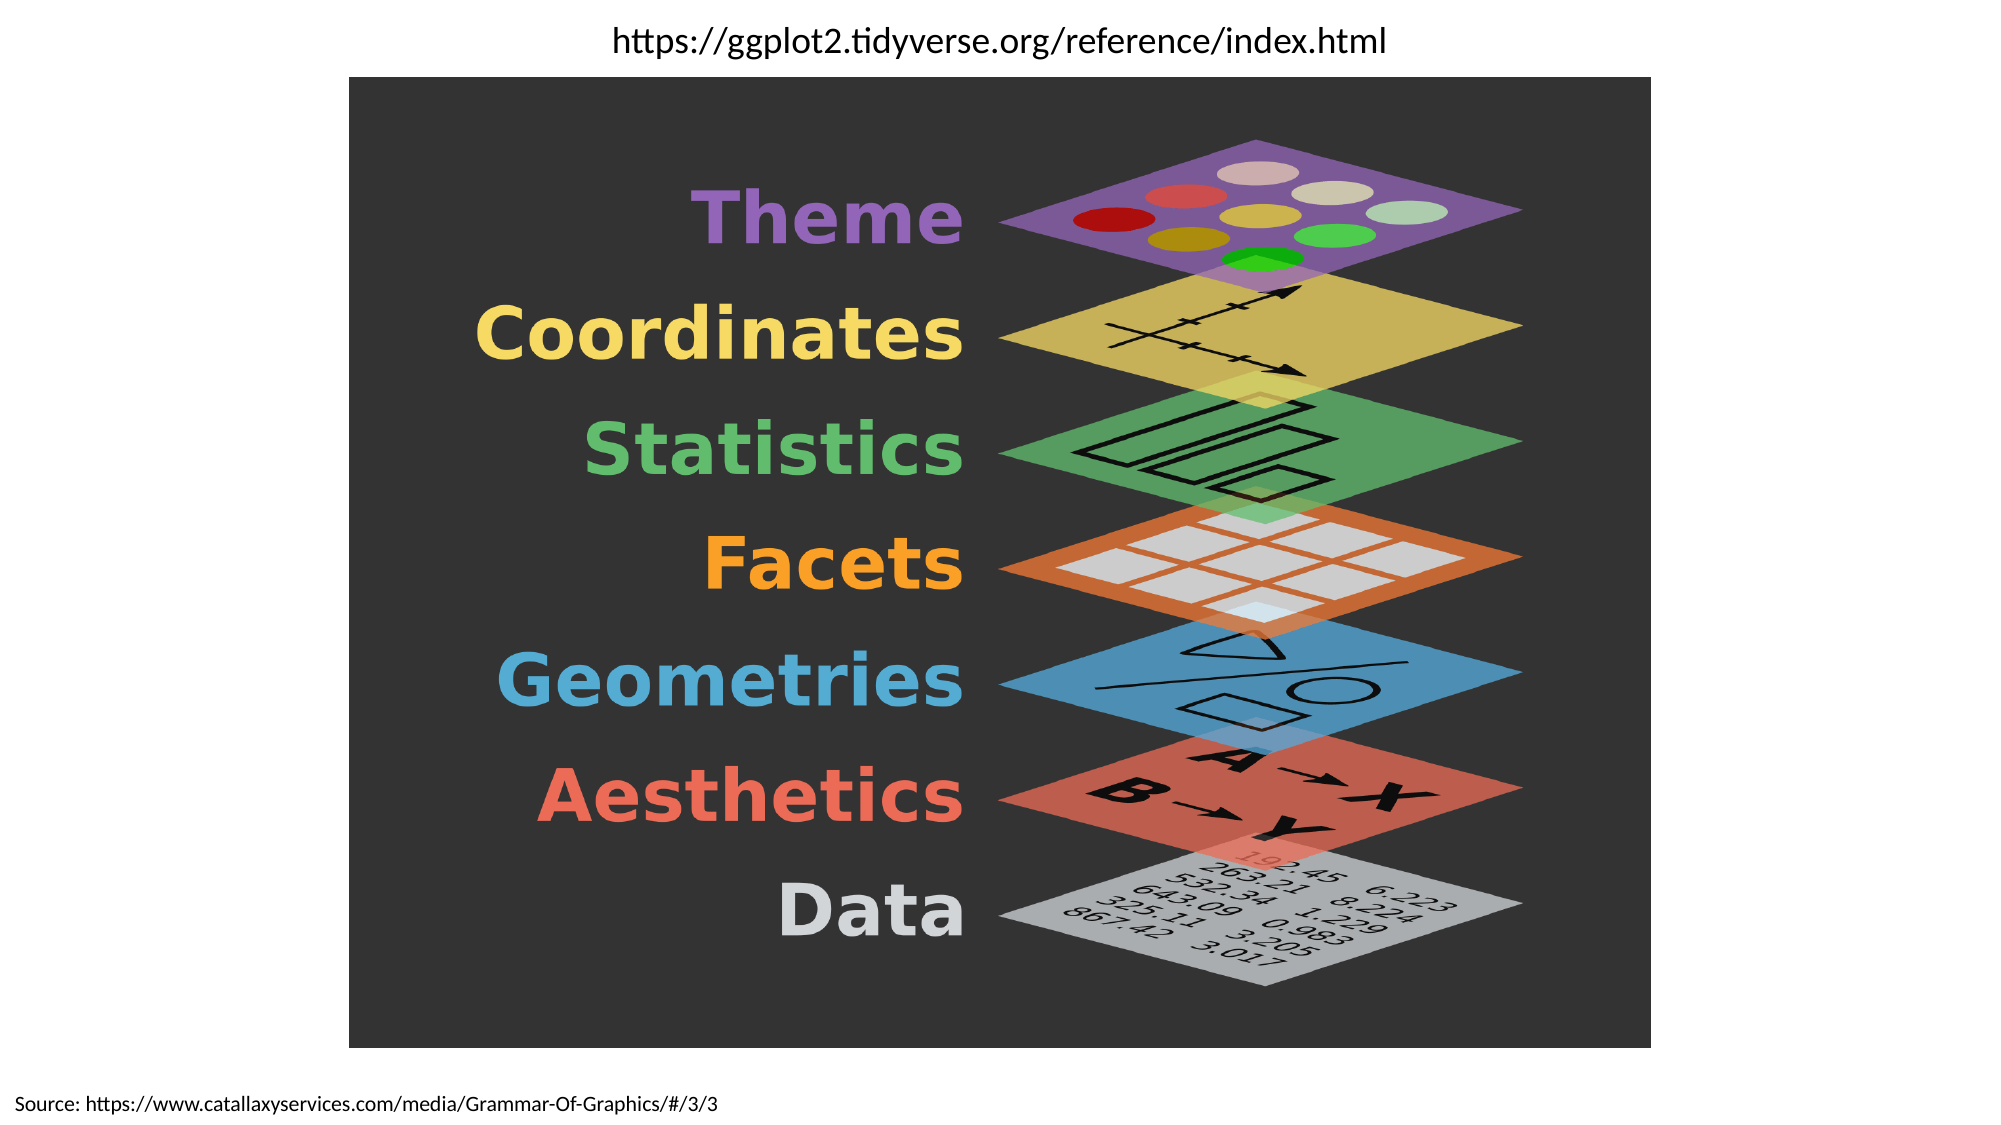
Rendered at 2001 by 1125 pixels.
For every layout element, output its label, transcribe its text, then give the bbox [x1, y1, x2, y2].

text_box https://ggplot2.tidyverse.org/reference/index.html [597, 8, 1403, 69]
text_box Source: https://www.catallaxyservices.com/media/Grammar-Of-Graphics/#/3/3 [0, 1082, 1380, 1123]
picture [348, 77, 1651, 1048]
